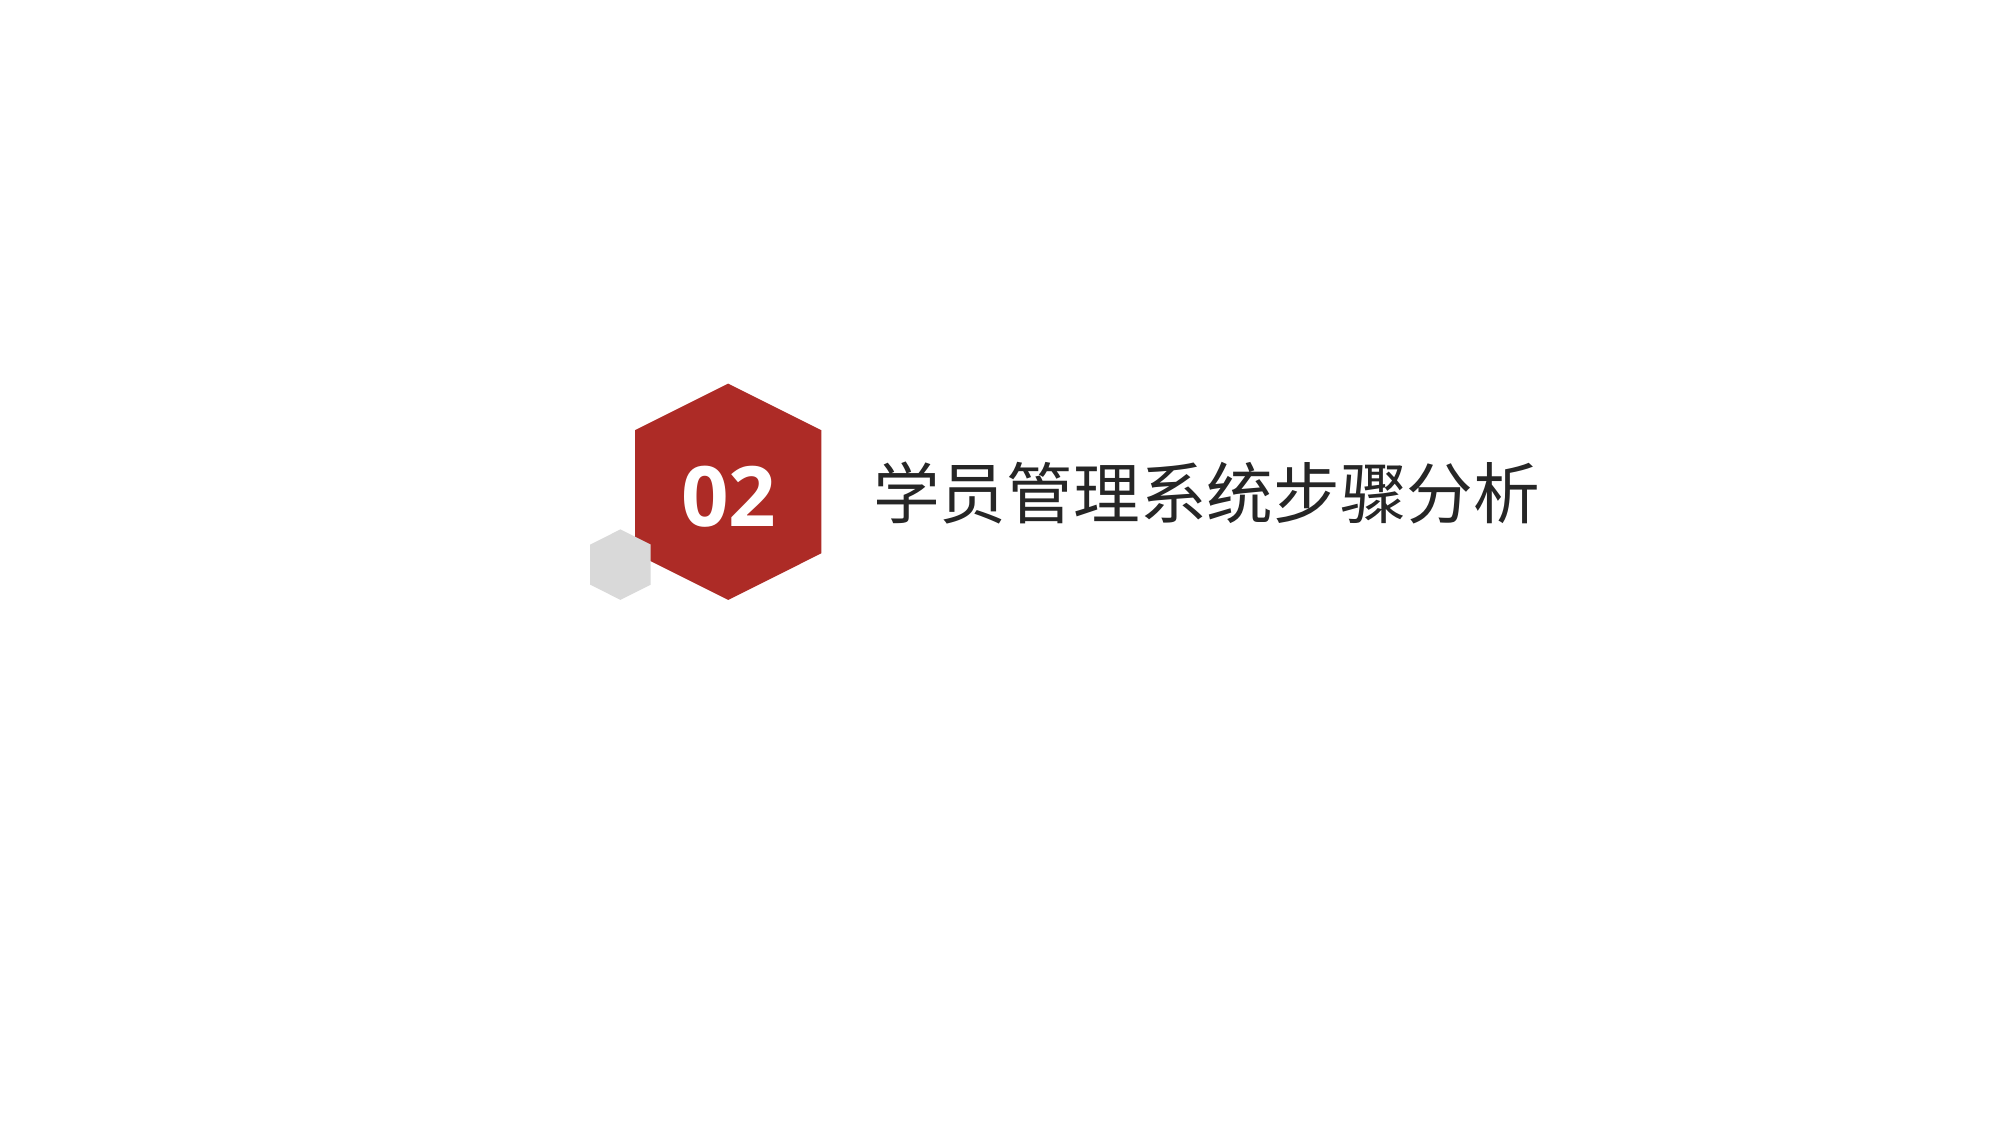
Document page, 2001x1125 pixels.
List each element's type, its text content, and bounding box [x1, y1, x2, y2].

list 02 [636, 404, 822, 594]
title 学员管理系统步骤分析 [858, 453, 1950, 672]
